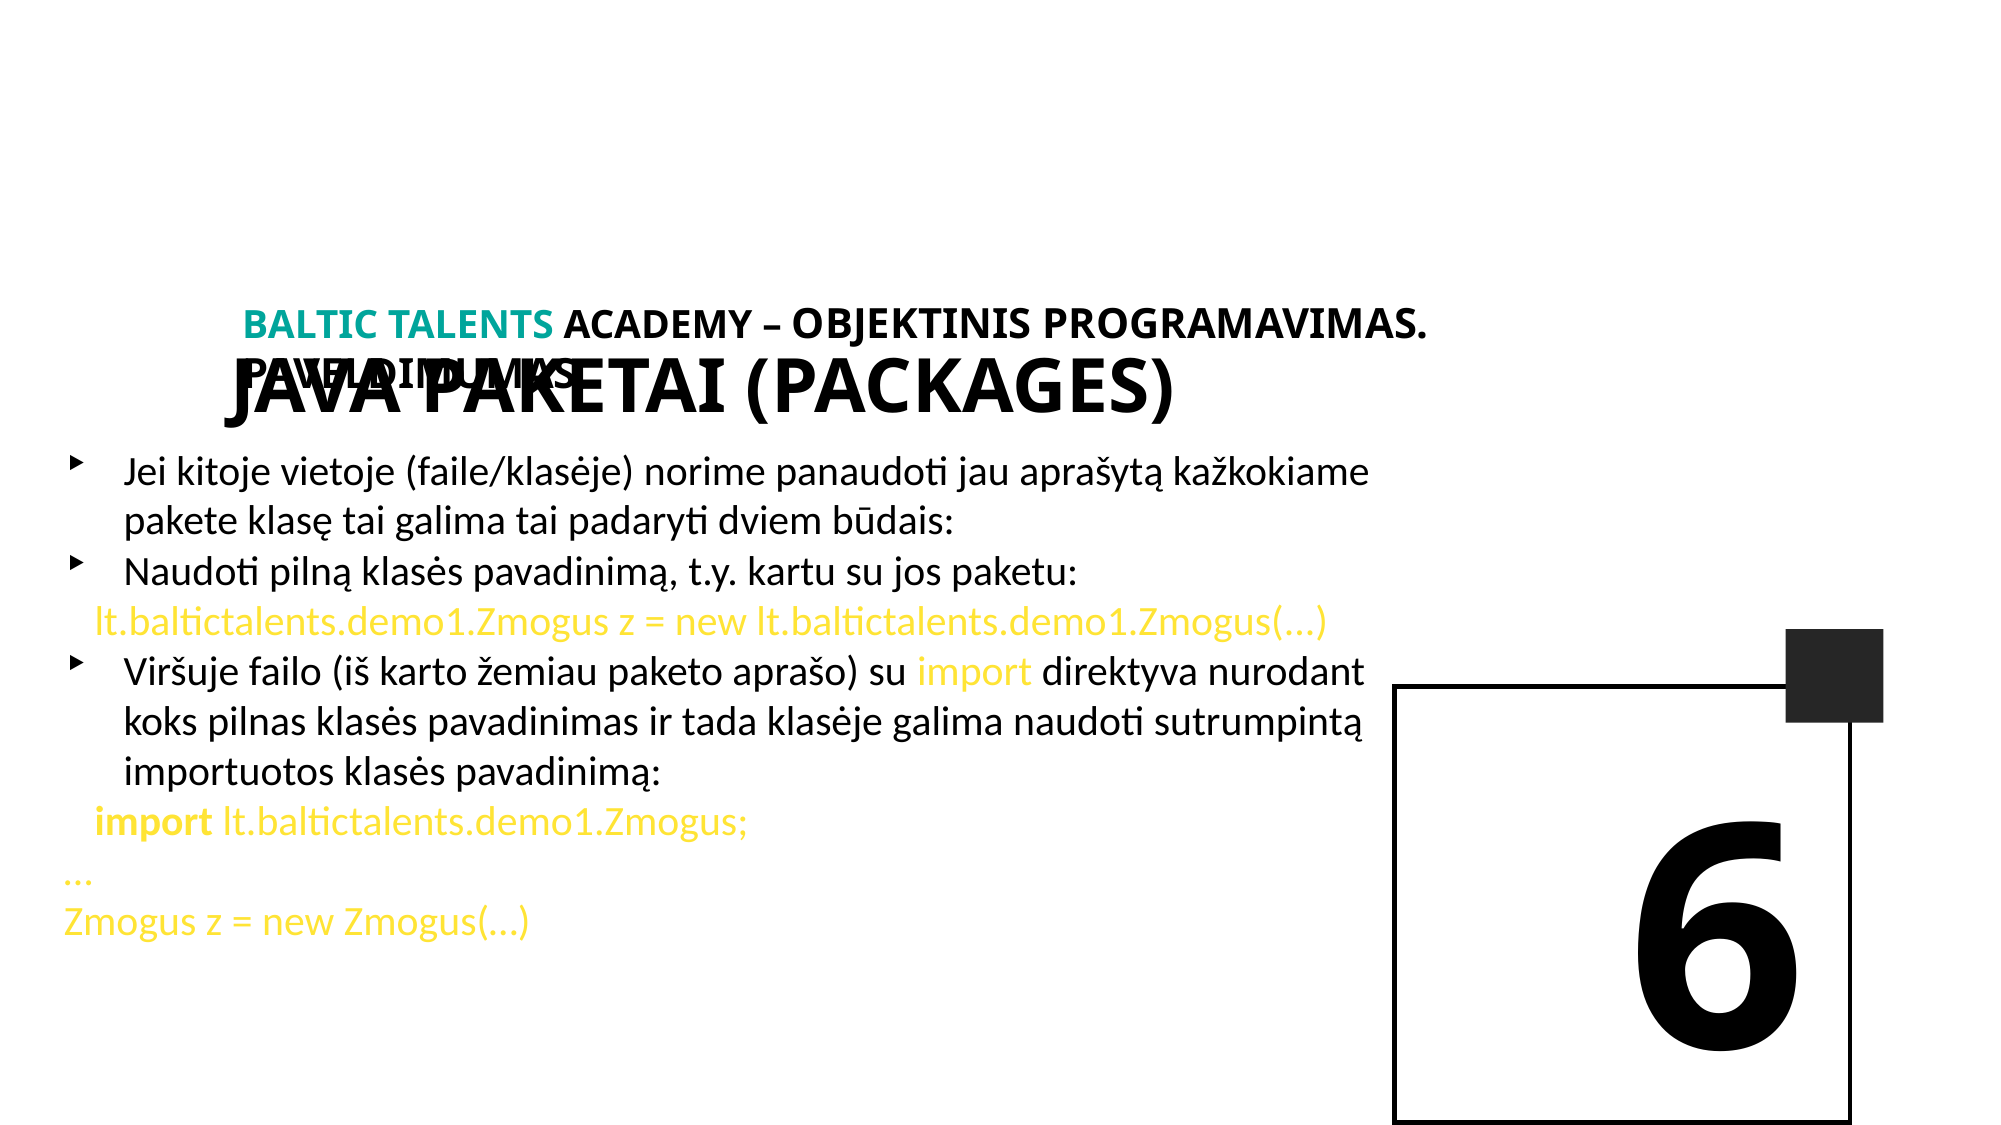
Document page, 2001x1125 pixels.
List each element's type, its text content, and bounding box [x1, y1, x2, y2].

text_box BALTIc TALENTs AcADEMy – Objektinis programavimas. Paveldimumas. [222, 286, 1703, 505]
text_box [1393, 685, 1851, 1124]
text_box JAVA PAKETAI (PACKAGES) [209, 327, 1288, 546]
text_box [1784, 628, 1884, 724]
text_box Jei kitoje vietoje (faile/klasėje) norime panaudoti jau aprašytą kažkokiame pakete klasę tai galima tai padaryti dviem būdais: Naudoti pilną klasės pavadinimą, t.y. kartu su jos paketu: lt.baltictalents.demo1.Zmogus z = new lt.baltictalents.demo1.Zmogus(...) Viršuje failo (iš karto žemiau paketo aprašo) su import direktyva nurodant koks pilnas klasės pavadinimas ir tada klasėje galima naudoti sutrumpintą importuotos klasės pavadinimą: import lt.baltictalents.demo1.Zmogus; … Zmogus z = new Zmogus(…) [53, 438, 1395, 949]
text_box 6 [1254, 949, 1817, 1125]
